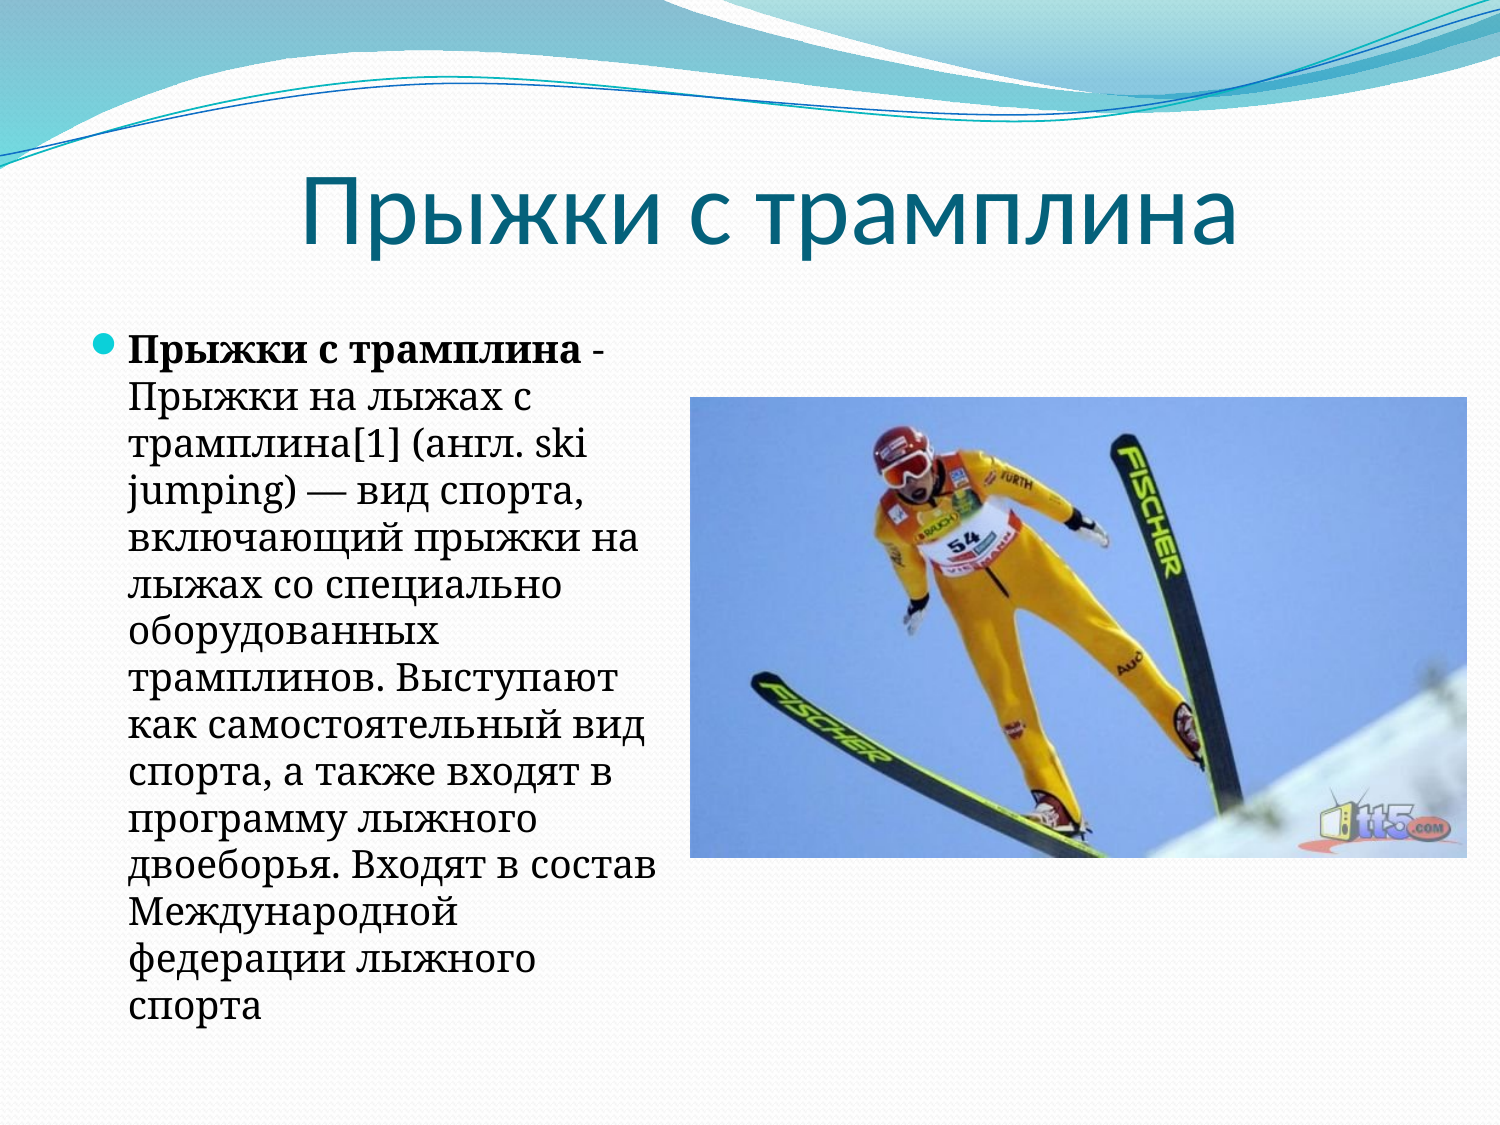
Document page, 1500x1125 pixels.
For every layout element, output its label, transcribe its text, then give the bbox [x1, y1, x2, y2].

picture [690, 396, 1467, 859]
list Прыжки с трамплина - Прыжки на лыжах с трамплина[1] (англ. ski jumping) — вид спорта, включающий прыжки на лыжах со специально оборудованных трамплинов. Выступают как самостоятельный вид спорта, а также входят в программу лыжного двоеборья. Входят в состав Международной федерации лыжного спорта [75, 317, 691, 1035]
title Прыжки с трамплина [64, 78, 1415, 266]
